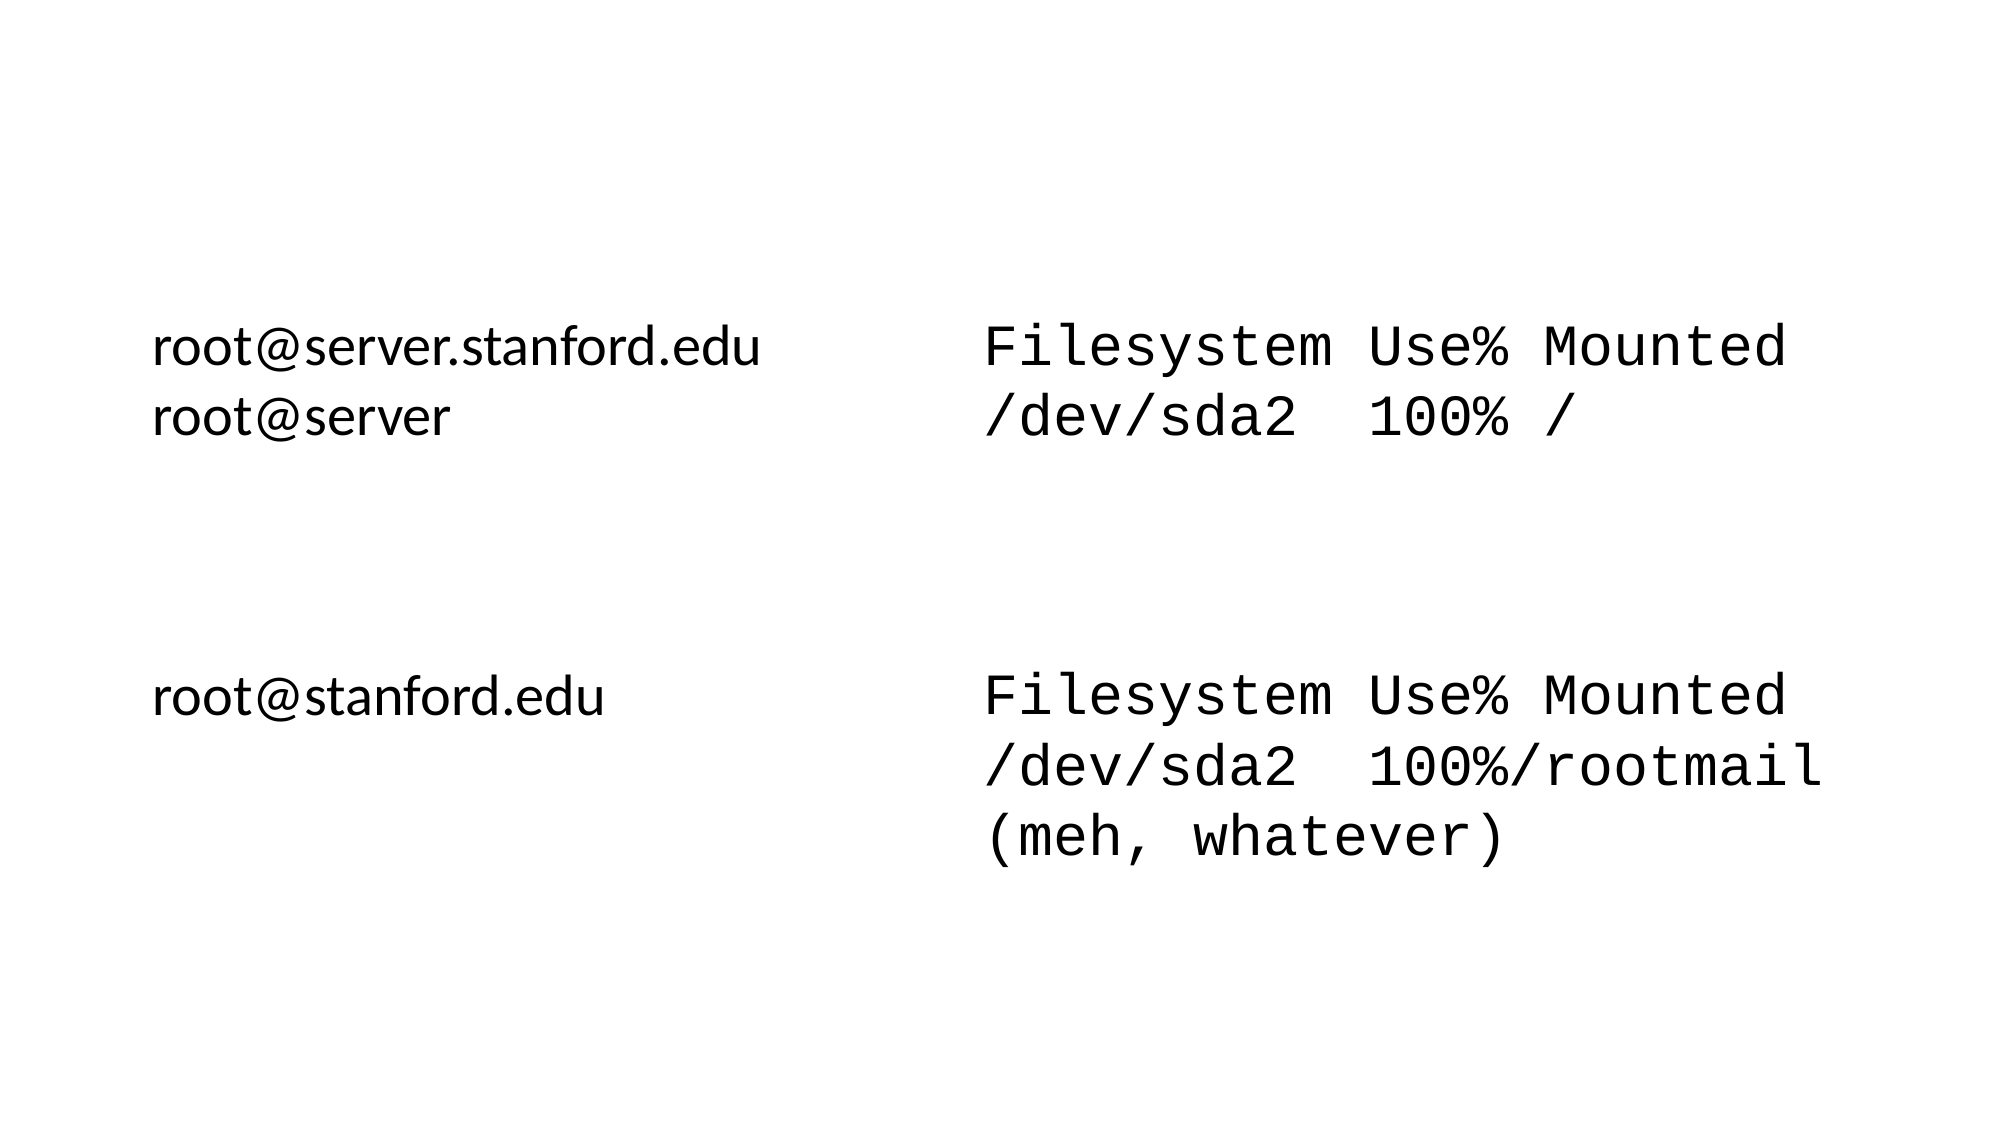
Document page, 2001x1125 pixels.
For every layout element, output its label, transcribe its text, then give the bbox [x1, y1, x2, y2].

list root@server.stanford.edu root@server root@stanford.edu [137, 299, 969, 1014]
text_box Filesystem Use% Mounted /dev/sda2 100% / Filesystem Use% Mounted /dev/sda2 100%/rootmail (meh, whatever) [968, 299, 1863, 874]
